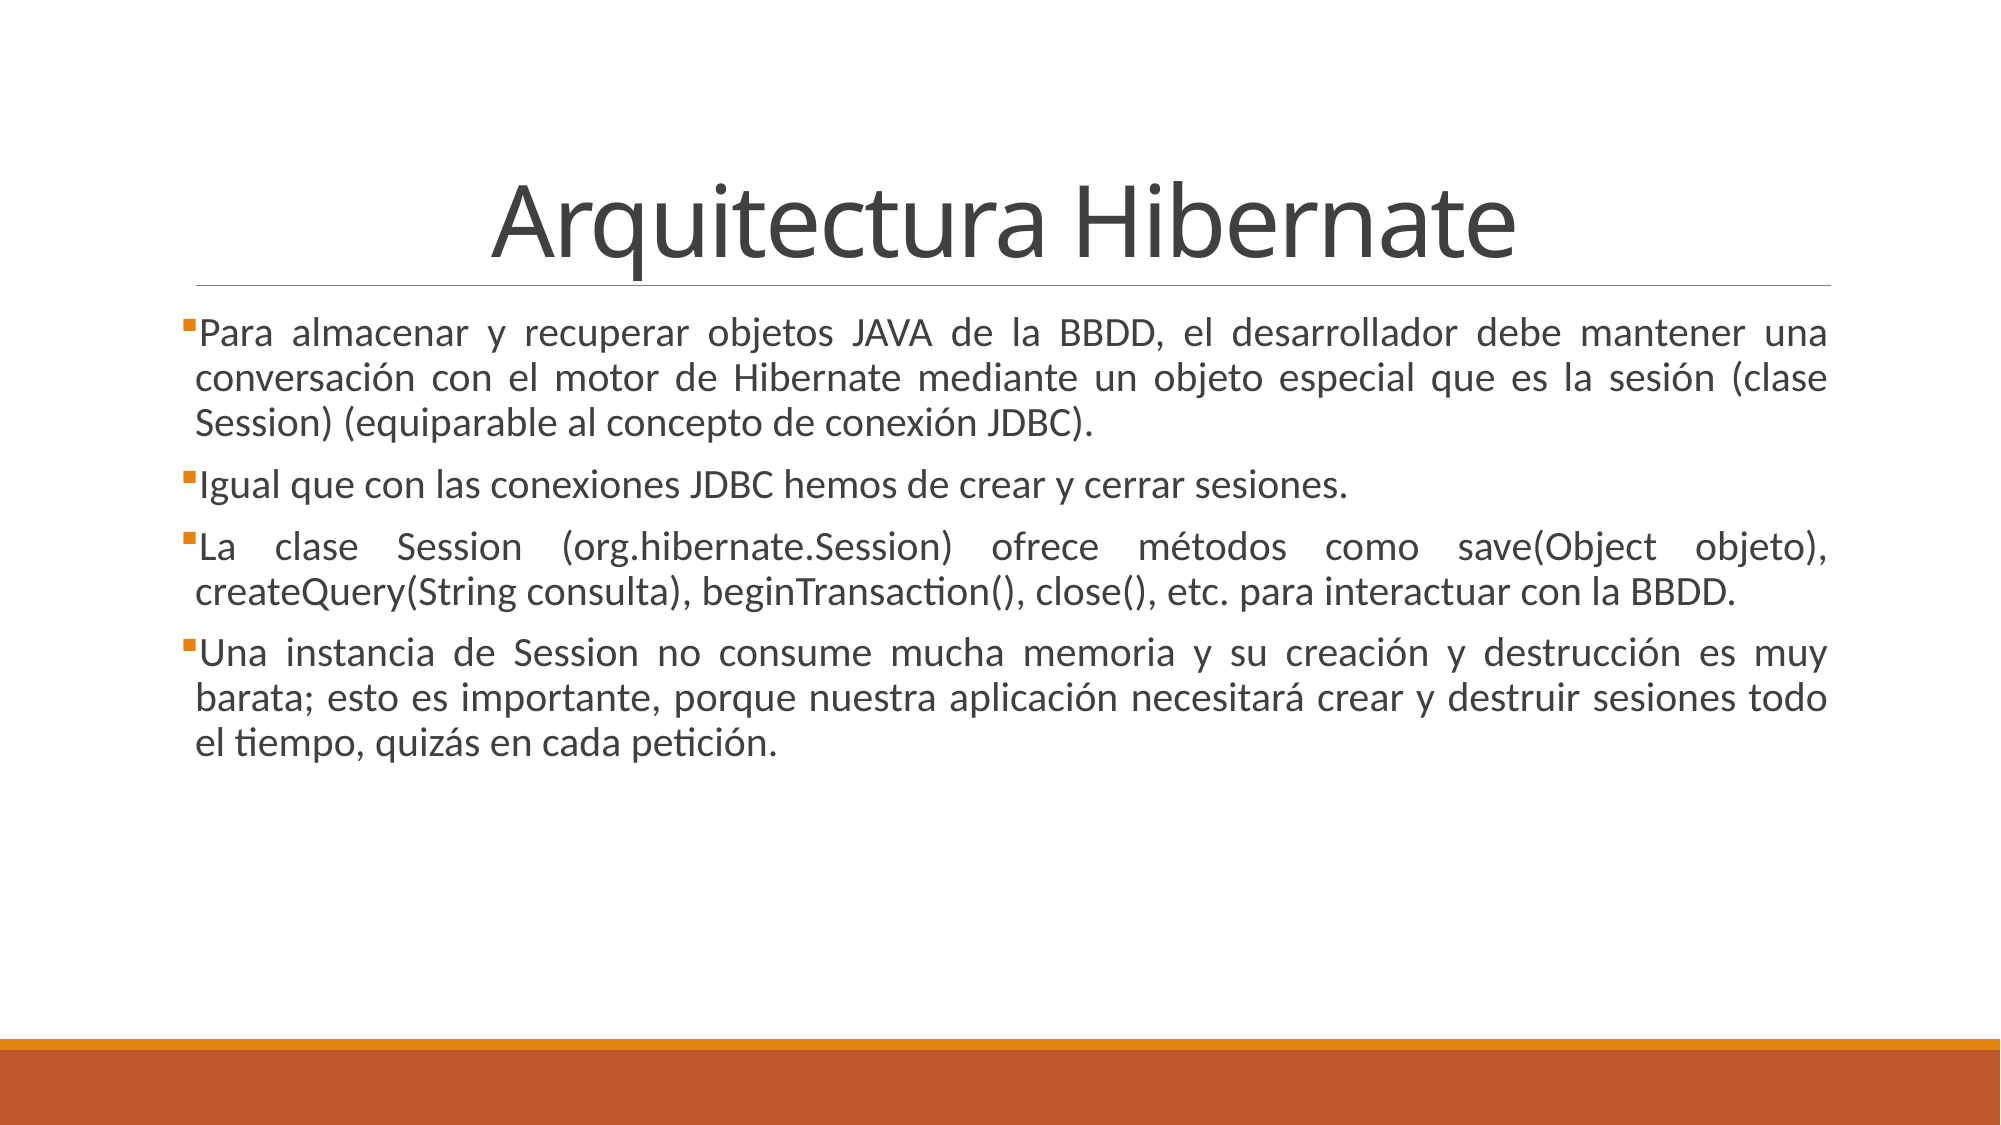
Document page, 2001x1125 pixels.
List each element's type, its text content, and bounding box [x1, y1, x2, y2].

list Para almacenar y recuperar objetos JAVA de la BBDD, el desarrollador debe mantener una conversación con el motor de Hibernate mediante un objeto especial que es la sesión (clase Session) (equiparable al concepto de conexión JDBC). Igual que con las conexiones JDBC hemos de crear y cerrar sesiones. La clase Session (org.hibernate.Session) ofrece métodos como save(Object objeto), createQuery(String consulta), beginTransaction(), close(), etc. para interactuar con la BBDD. Una instancia de Session no consume mucha memoria y su creación y destrucción es muy barata; esto es importante, porque nuestra aplicación necesitará crear y destruir sesiones todo el tiempo, quizás en cada petición. [180, 302, 1830, 963]
title Arquitectura Hibernate [180, 47, 1830, 285]
